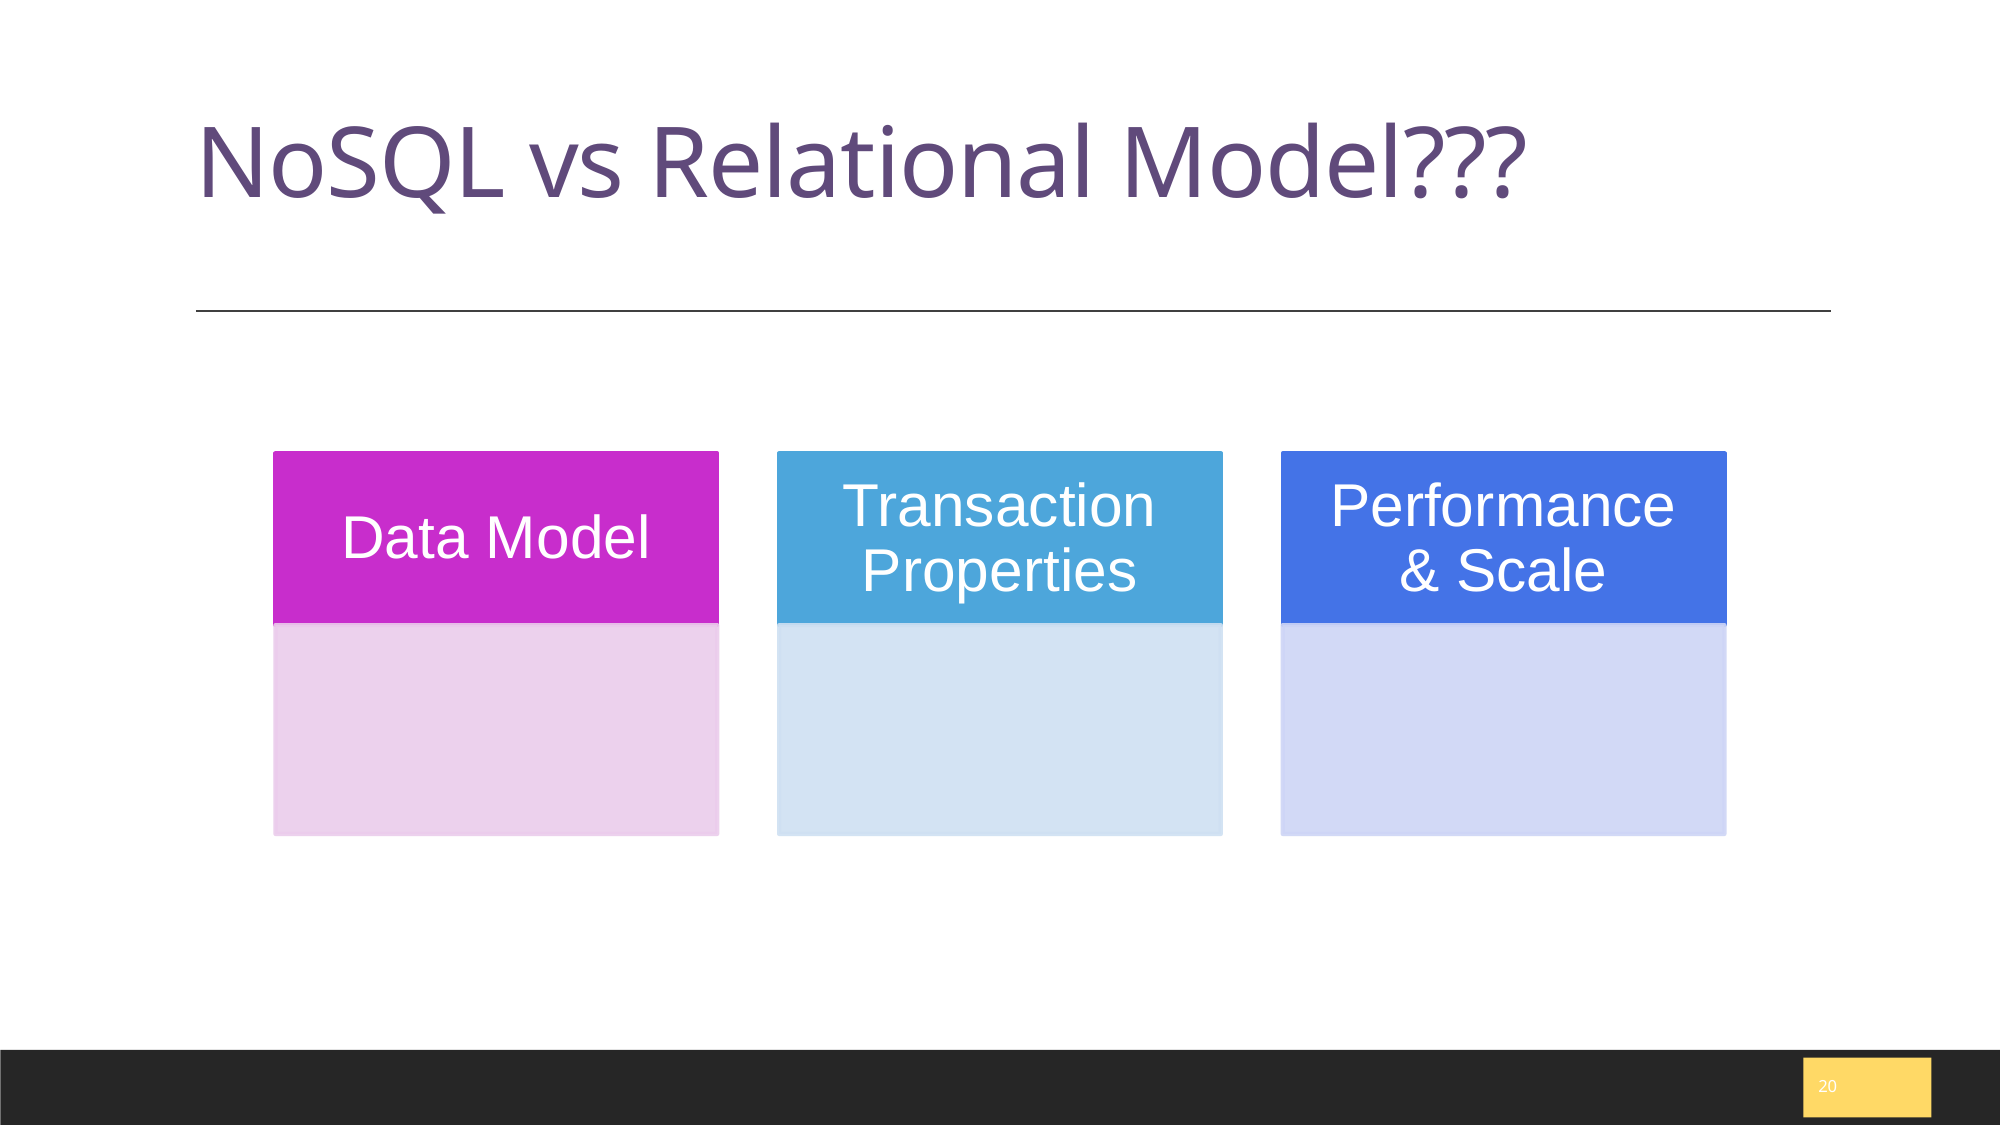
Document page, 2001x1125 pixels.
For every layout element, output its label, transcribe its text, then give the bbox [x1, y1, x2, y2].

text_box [274, 452, 1725, 835]
slide_number 20 [1803, 1057, 1932, 1118]
title NoSQL vs Relational Model??? [180, 47, 1830, 285]
